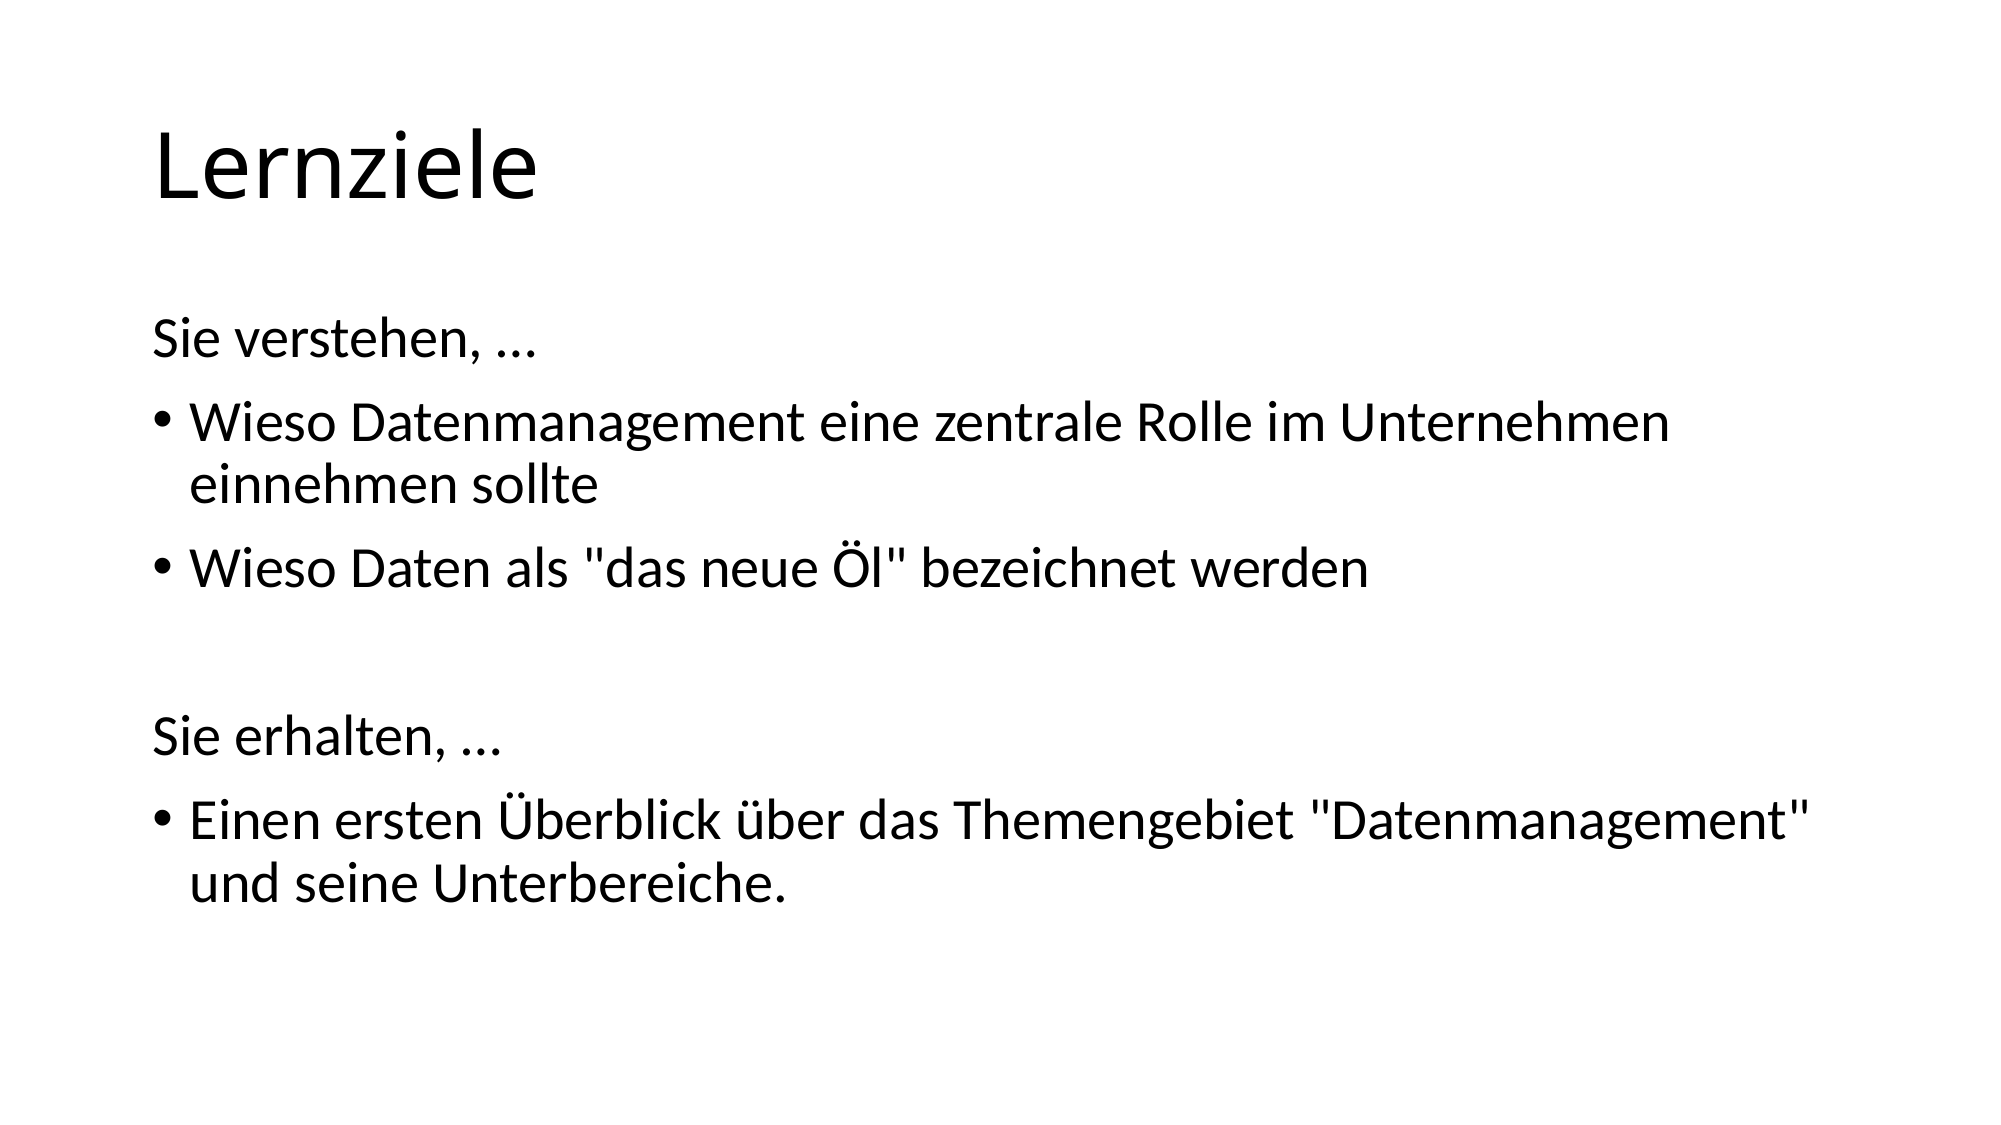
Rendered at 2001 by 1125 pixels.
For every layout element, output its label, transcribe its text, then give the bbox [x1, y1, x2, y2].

title Lernziele [137, 59, 1863, 278]
list Sie verstehen, … Wieso Datenmanagement eine zentrale Rolle im Unternehmen einnehmen sollte Wieso Daten als "das neue Öl" bezeichnet werden Sie erhalten, … Einen ersten Überblick über das Themengebiet "Datenmanagement" und seine Unterbereiche. [137, 299, 1863, 1014]
